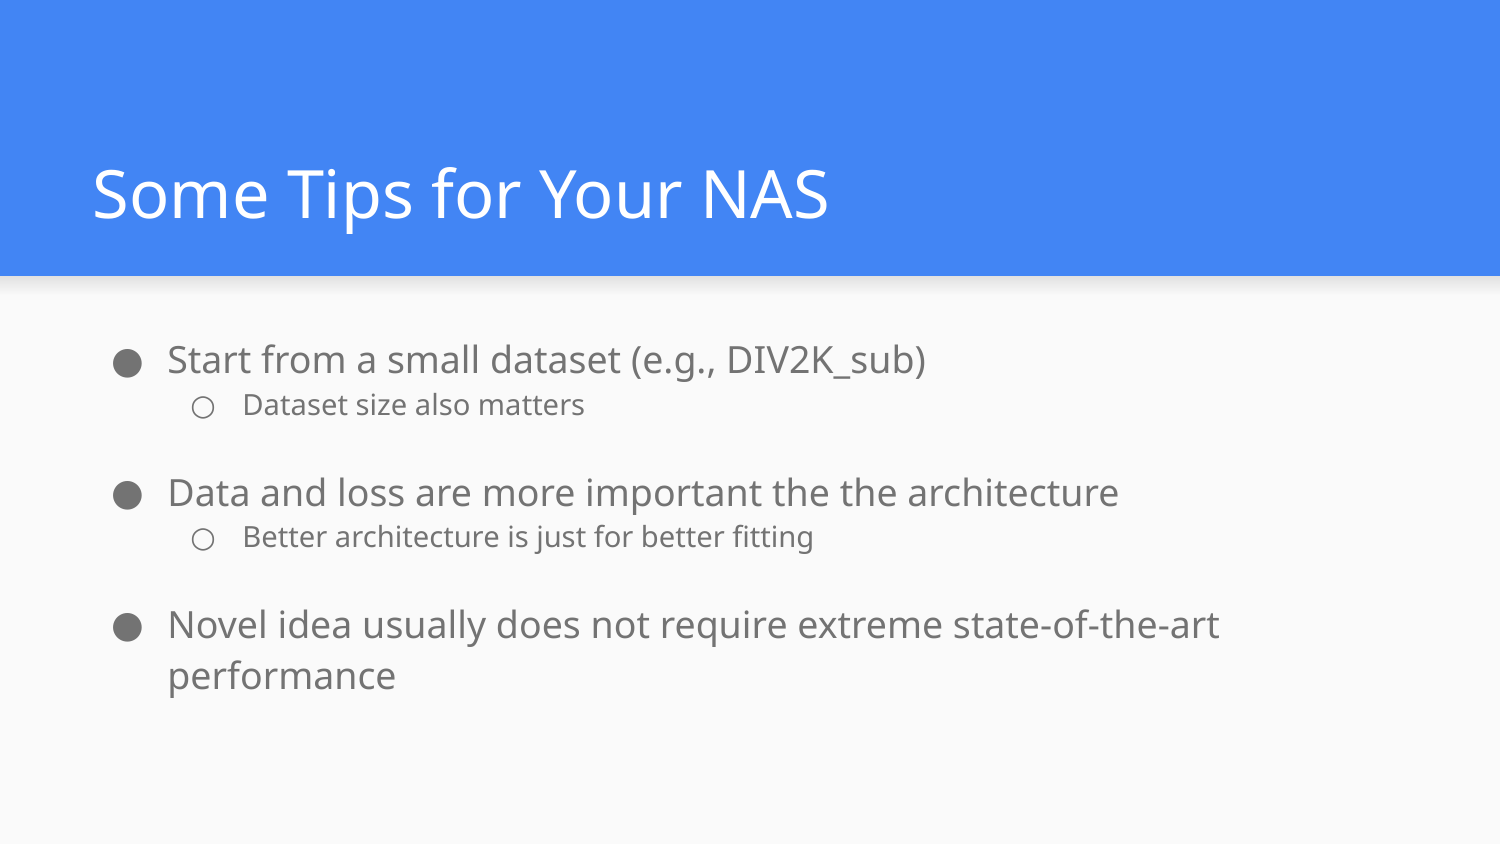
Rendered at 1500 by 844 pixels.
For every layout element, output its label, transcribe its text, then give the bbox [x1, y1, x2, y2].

title Some Tips for Your NAS [77, 121, 1427, 248]
list Start from a small dataset (e.g., DIV2K_sub) Dataset size also matters Data and loss are more important the the architecture Better architecture is just for better fitting Novel idea usually does not require extreme state-of-the-art performance [77, 314, 1427, 760]
